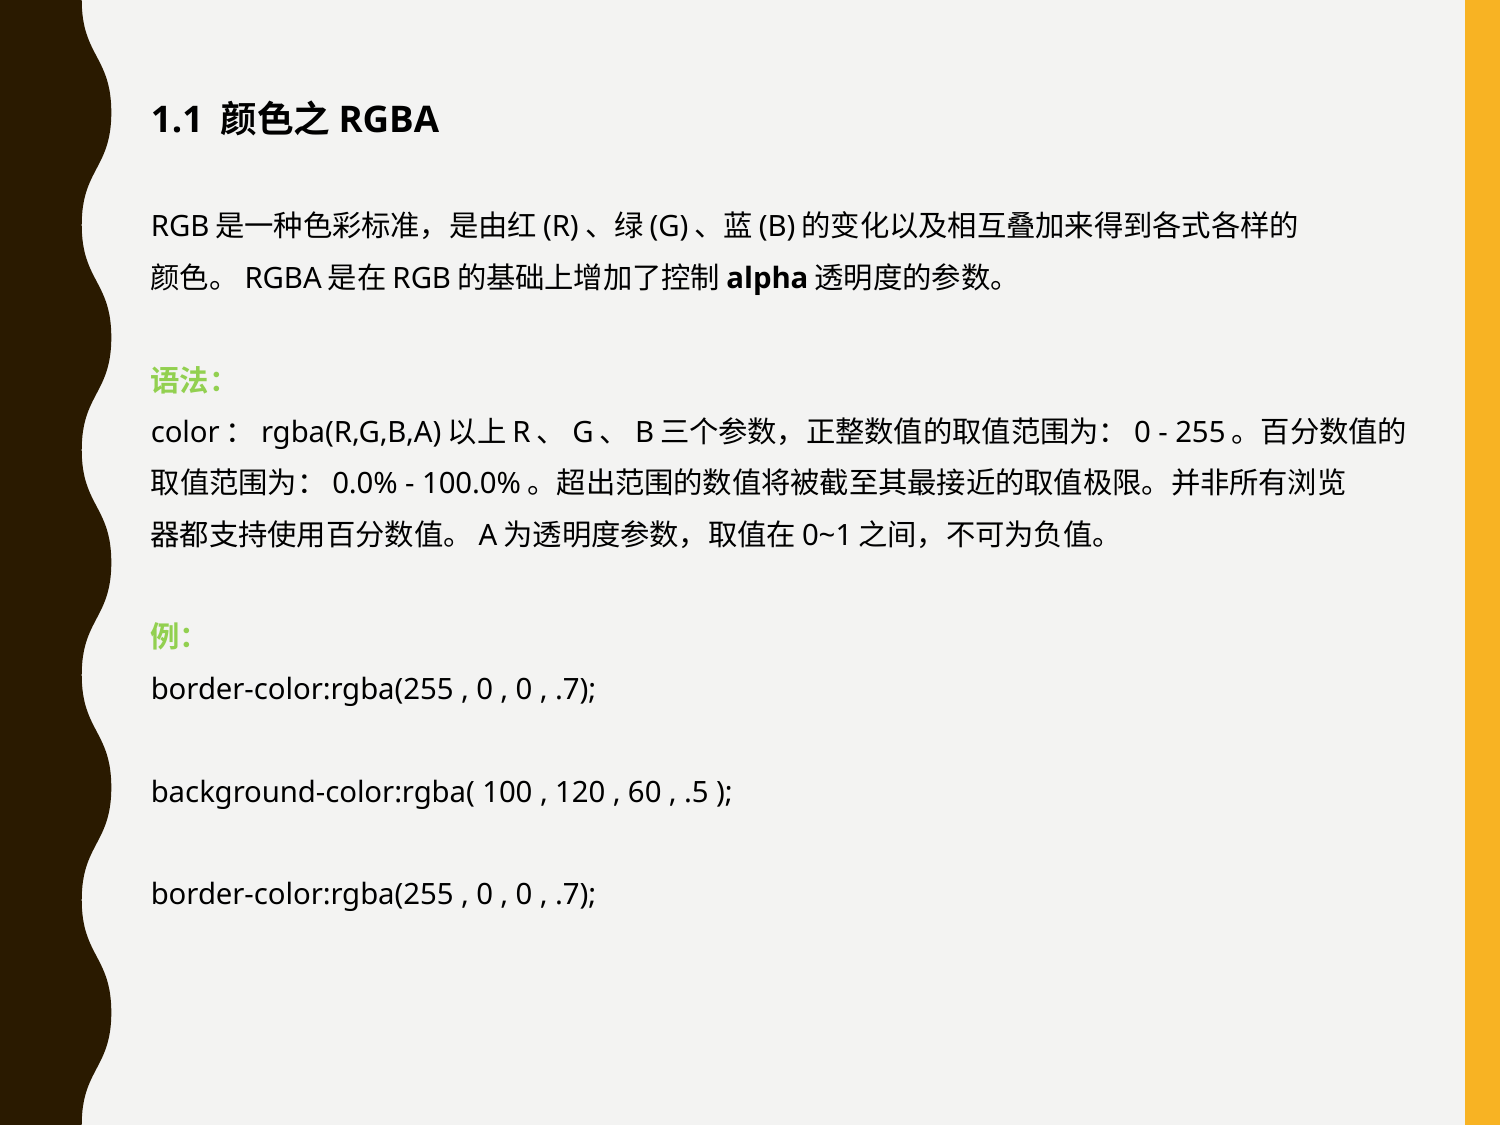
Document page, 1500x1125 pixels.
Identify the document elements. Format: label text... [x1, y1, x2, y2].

list 1.1 颜色之RGBA RGB是一种色彩标准，是由红(R)、绿(G)、蓝(B)的变化以及相互叠加来得到各式各样的 颜色。RGBA是在RGB的基础上增加了控制alpha透明度的参数。 语法： color：rgba(R,G,B,A)以上R、G、B三个参数，正整数值的取值范围为：0 - 255。百分数值的 取值范围为：0.0% - 100.0%。超出范围的数值将被截至其最接近的取值极限。并非所有浏览 器都支持使用百分数值。A为透明度参数，取值在0~1之间，不可为负值。 例： border-color:rgba(255 , 0 , 0 , .7); background-color:rgba( 100 , 120 , 60 , .5 ); border-color:rgba(255 , 0 , 0 , .7); [135, 66, 1459, 929]
